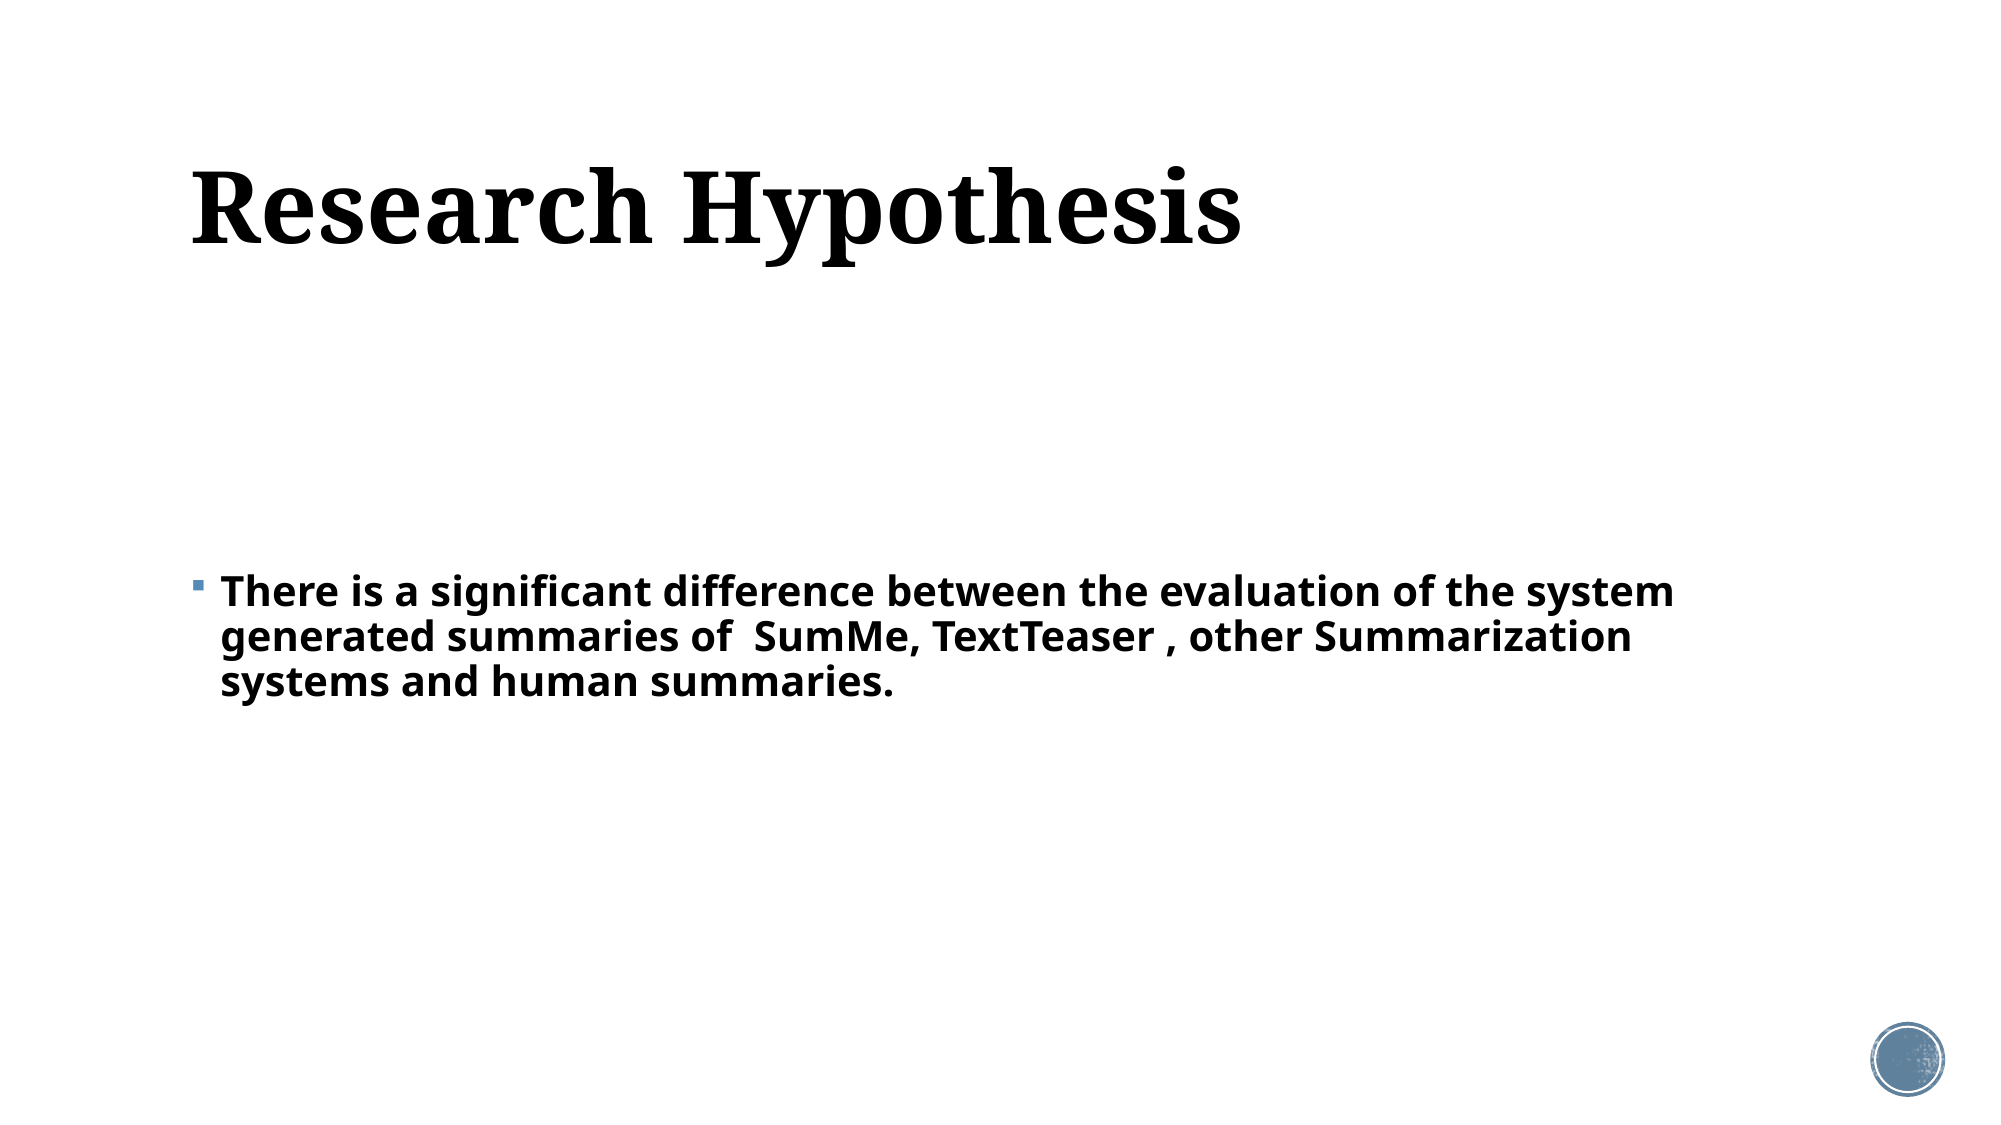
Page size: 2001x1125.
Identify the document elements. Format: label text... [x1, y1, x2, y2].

title Research Hypothesis [175, 79, 1826, 344]
list There is a significant difference between the evaluation of the system generated summaries of SumMe, TextTeaser , other Summarization systems and human summaries. [175, 348, 1826, 1013]
